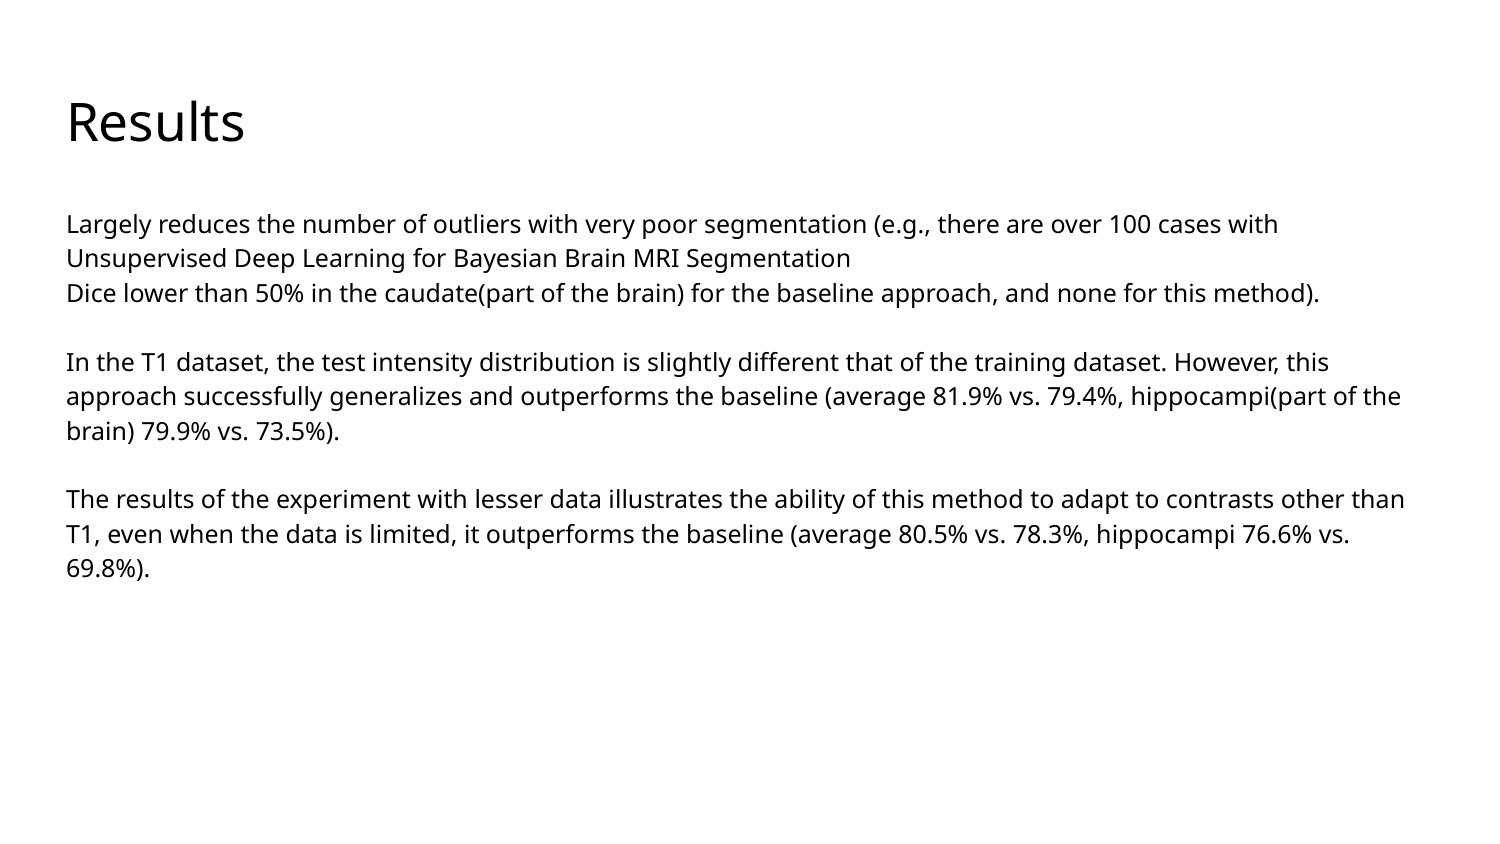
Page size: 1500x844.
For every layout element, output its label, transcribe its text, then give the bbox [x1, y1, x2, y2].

list Largely reduces the number of outliers with very poor segmentation (e.g., there are over 100 cases with Unsupervised Deep Learning for Bayesian Brain MRI Segmentation Dice lower than 50% in the caudate(part of the brain) for the baseline approach, and none for this method). In the T1 dataset, the test intensity distribution is slightly different that of the training dataset. However, this approach successfully generalizes and outperforms the baseline (average 81.9% vs. 79.4%, hippocampi(part of the brain) 79.9% vs. 73.5%). The results of the experiment with lesser data illustrates the ability of this method to adapt to contrasts other than T1, even when the data is limited, it outperforms the baseline (average 80.5% vs. 78.3%, hippocampi 76.6% vs. 69.8%). [51, 189, 1449, 750]
title Results [51, 72, 1449, 167]
